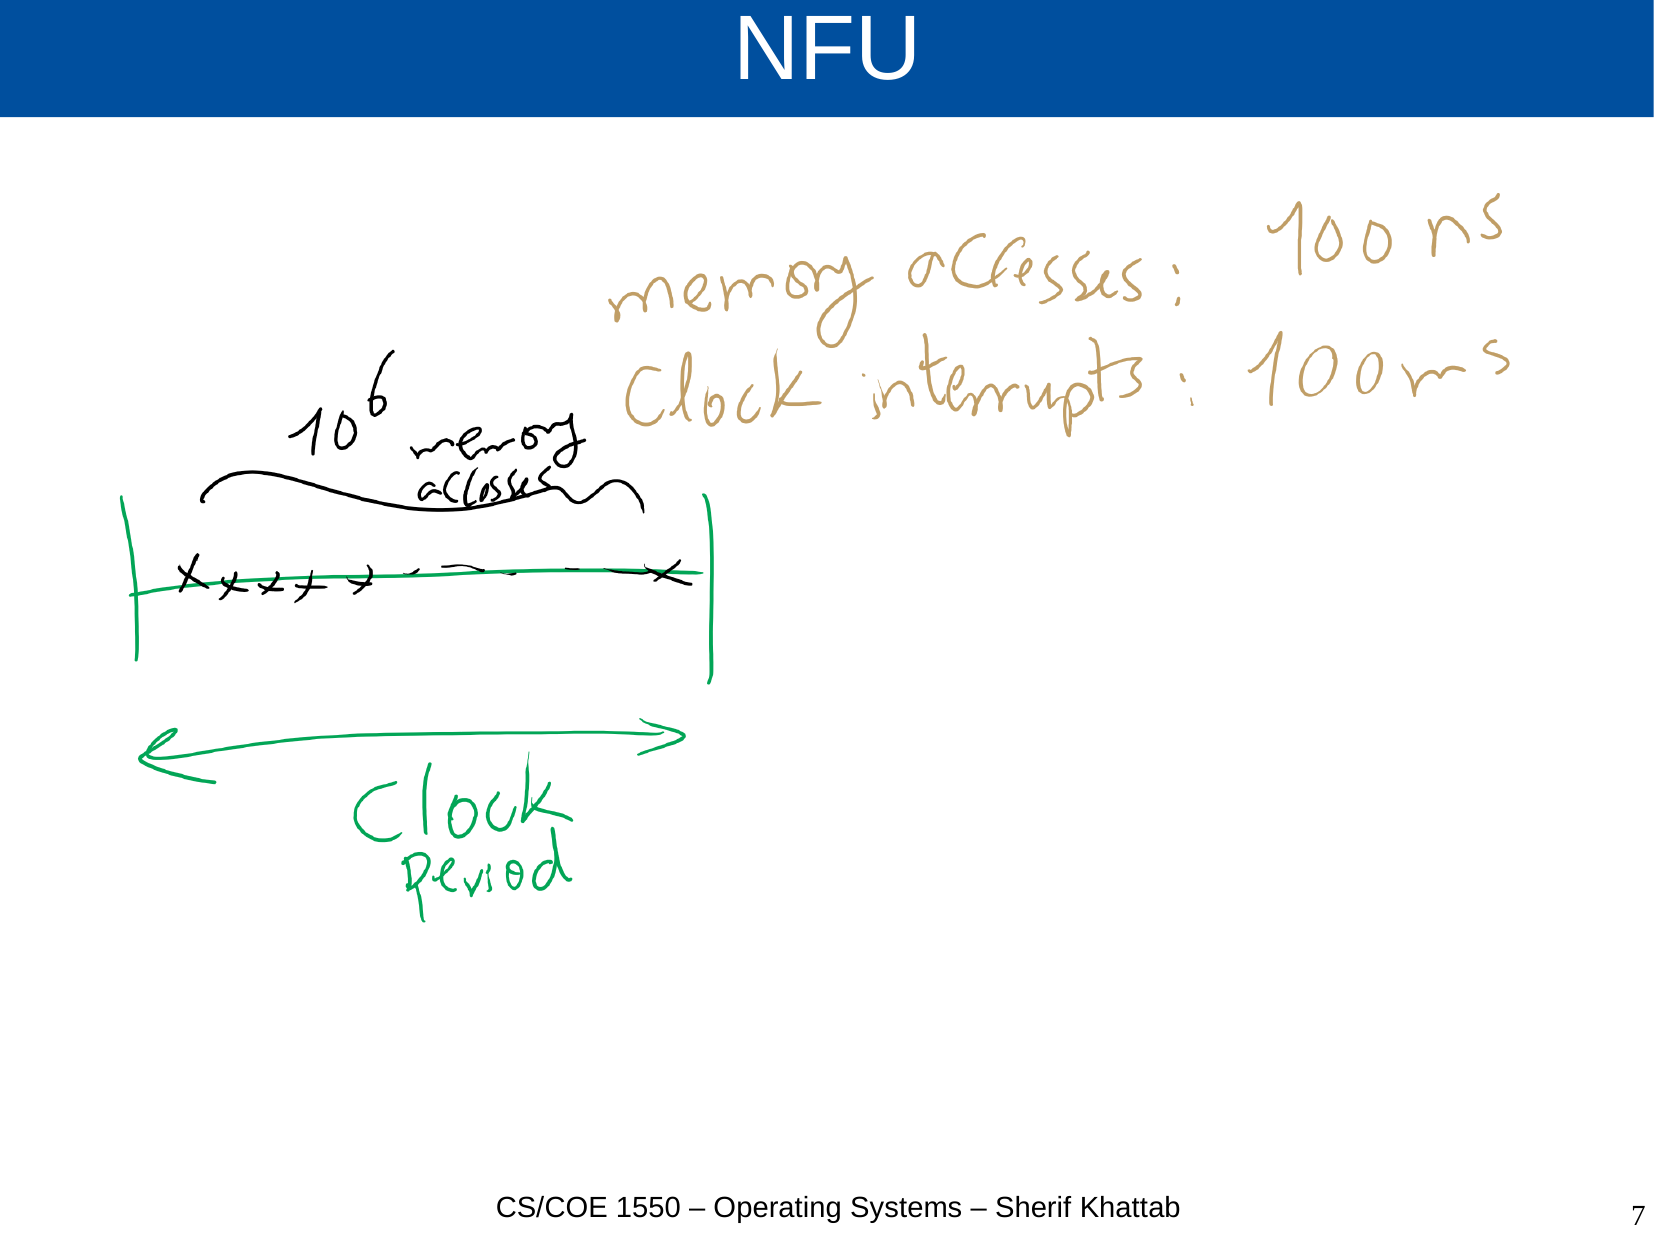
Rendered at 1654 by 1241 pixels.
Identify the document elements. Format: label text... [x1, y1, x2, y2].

picture [109, 183, 1520, 1124]
slide_number 7 [1265, 1198, 1647, 1241]
title NFU [0, 0, 1654, 118]
footer CS/COE 1550 – Operating Systems – Sherif Khattab [460, 1190, 1217, 1241]
